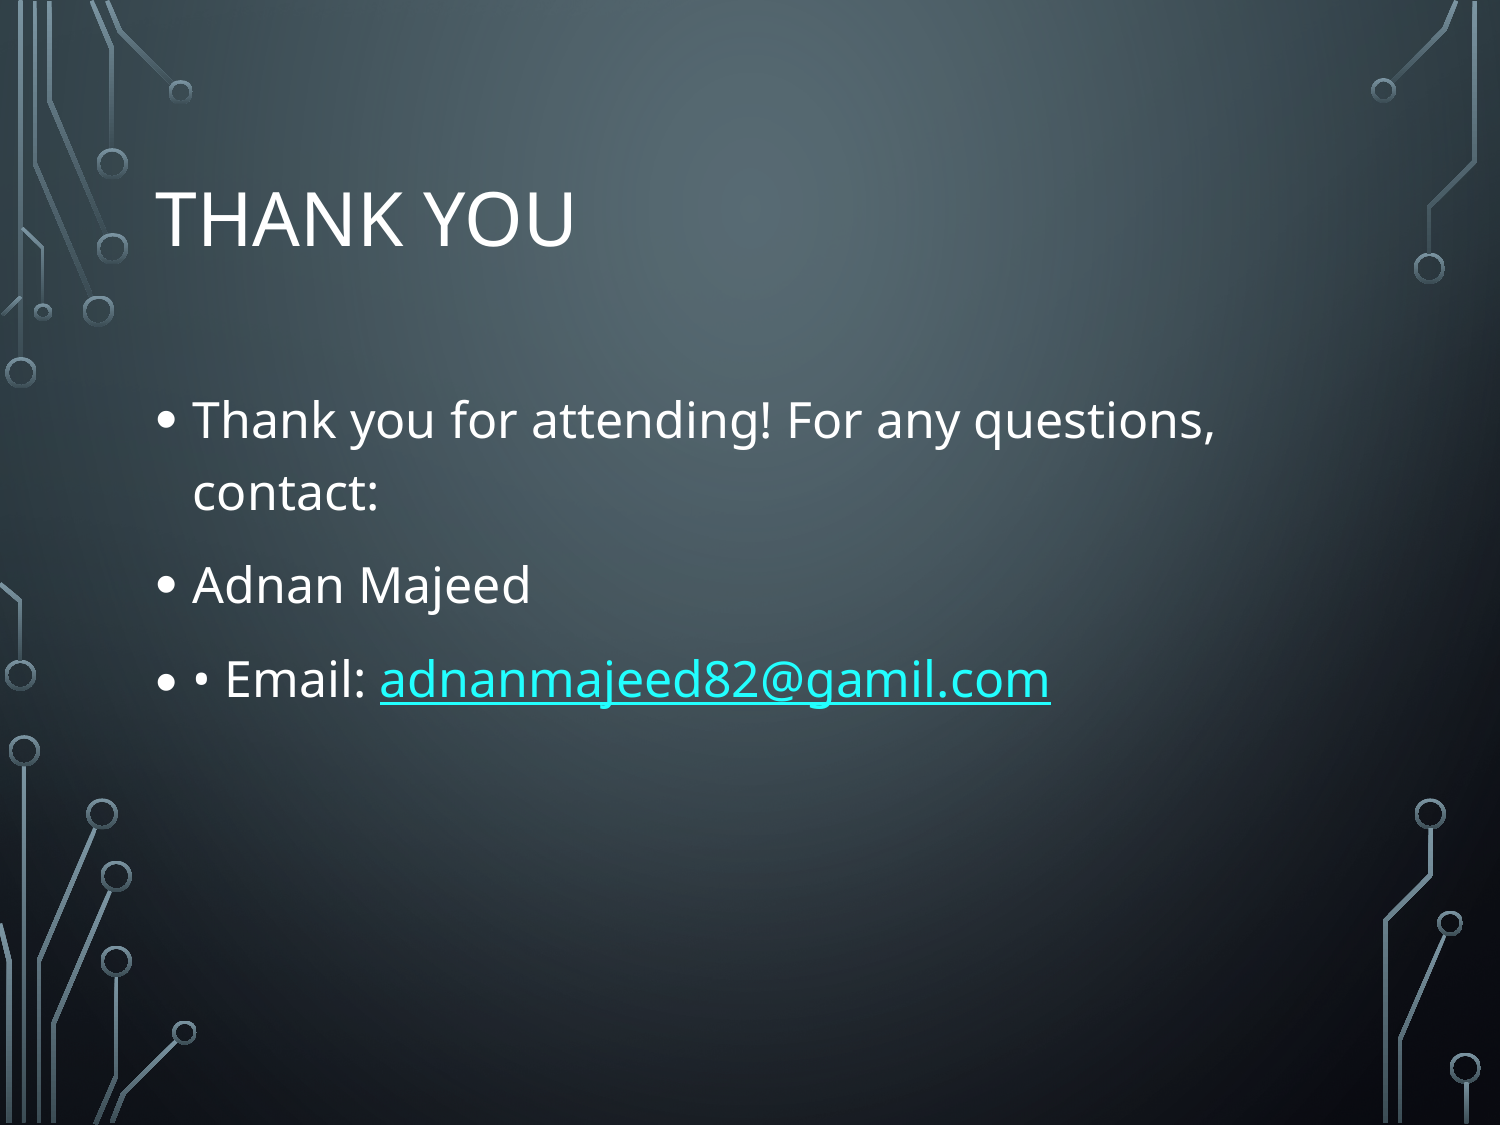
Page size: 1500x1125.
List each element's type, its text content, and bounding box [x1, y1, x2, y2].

list Thank you for attending! For any questions, contact: Adnan Majeed • Email: adnanmajeed82@gamil.com [140, 369, 1360, 950]
title Thank You [140, 101, 1360, 344]
